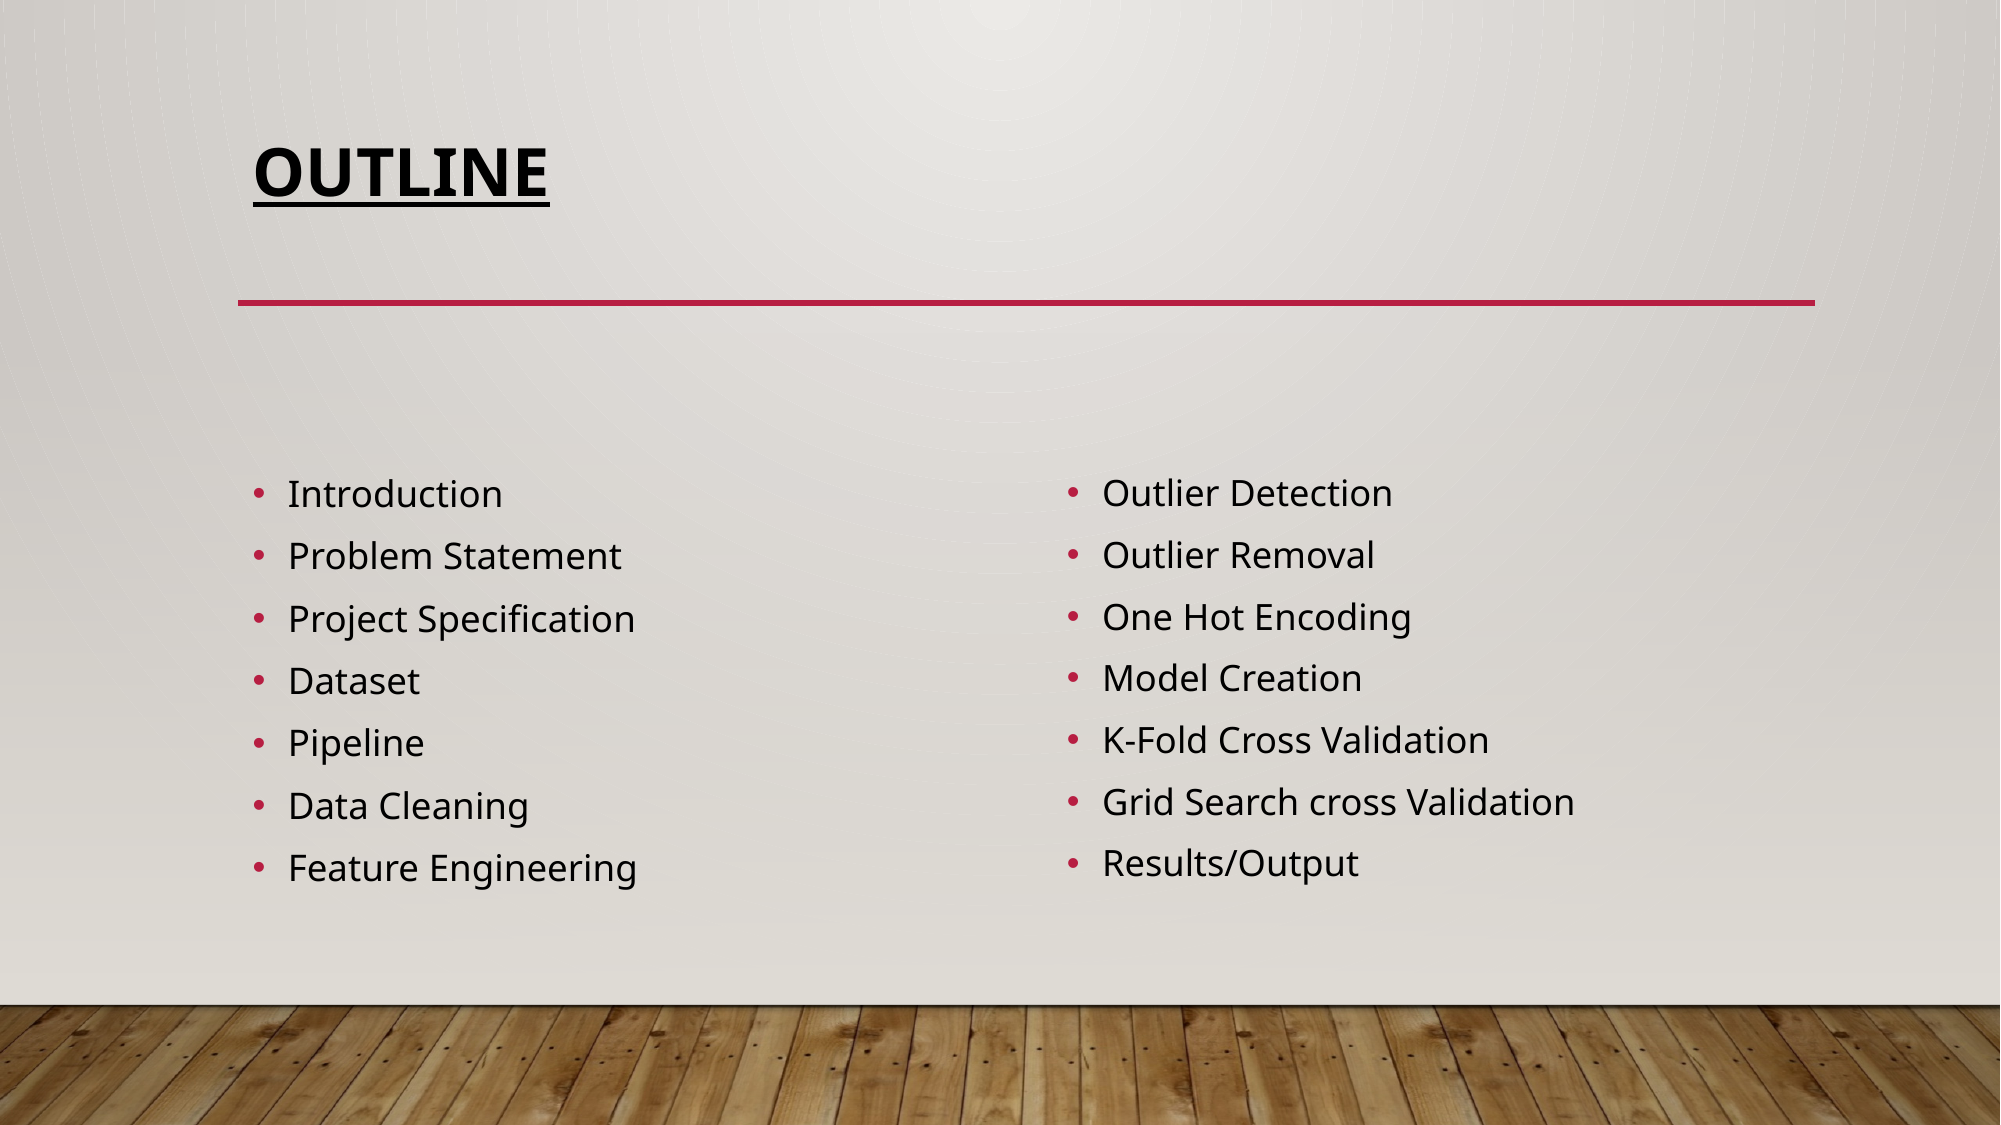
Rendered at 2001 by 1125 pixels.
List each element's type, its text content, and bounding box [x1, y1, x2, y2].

list Outlier Detection Outlier Removal One Hot Encoding Model Creation K-Fold Cross Validation Grid Search cross Validation Results/Output [1051, 462, 1814, 896]
list Introduction Problem Statement Project Specification Dataset Pipeline Data Cleaning Feature Engineering [237, 463, 1000, 898]
title OUTLINE [237, 131, 1814, 306]
picture [0, 1005, 2000, 1125]
